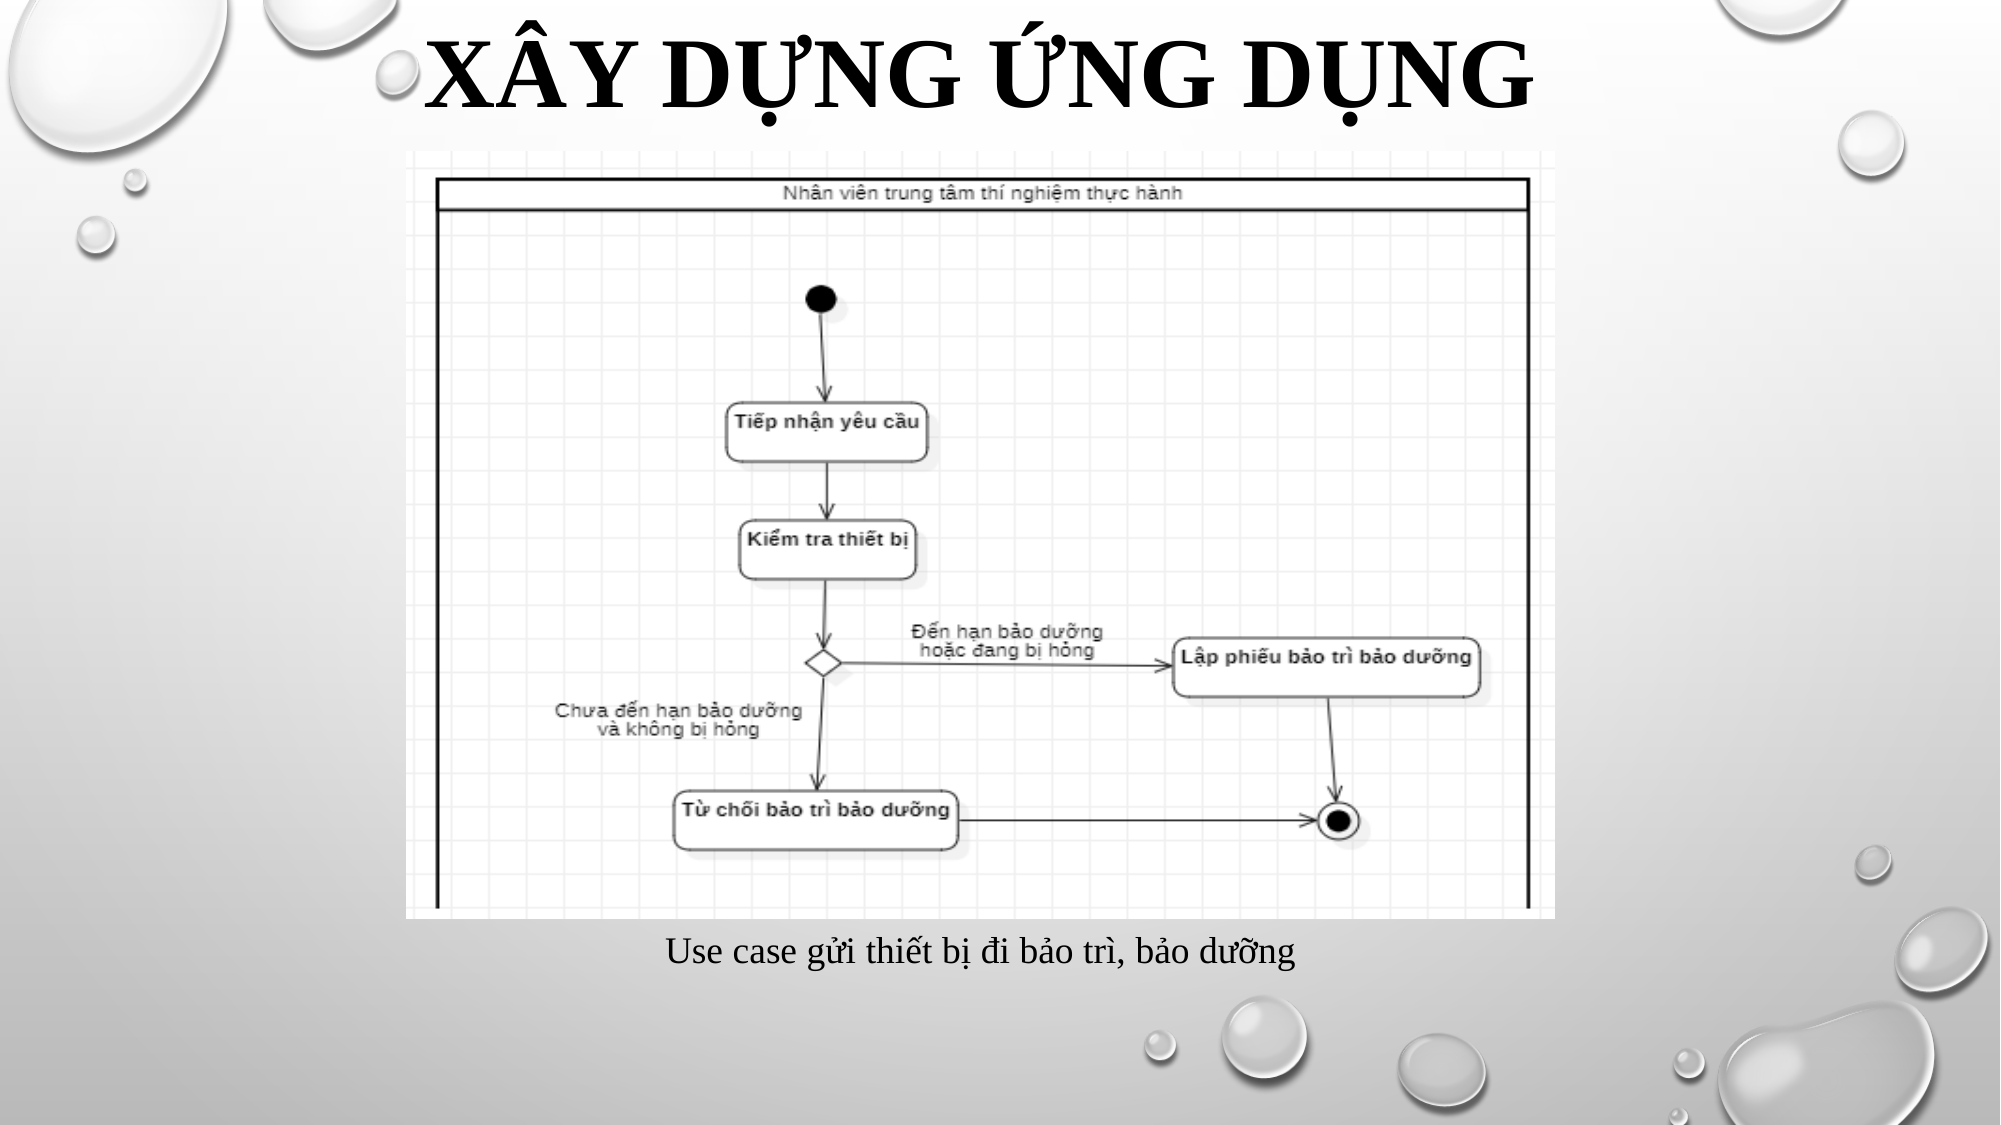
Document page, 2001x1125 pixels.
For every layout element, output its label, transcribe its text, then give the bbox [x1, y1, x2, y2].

text_box Use case gửi thiết bị đi bảo trì, bảo dưỡng [523, 929, 1438, 979]
title XÂY DỰNG ỨNG DỤNG [130, 0, 1831, 152]
picture [0, 0, 2000, 1125]
